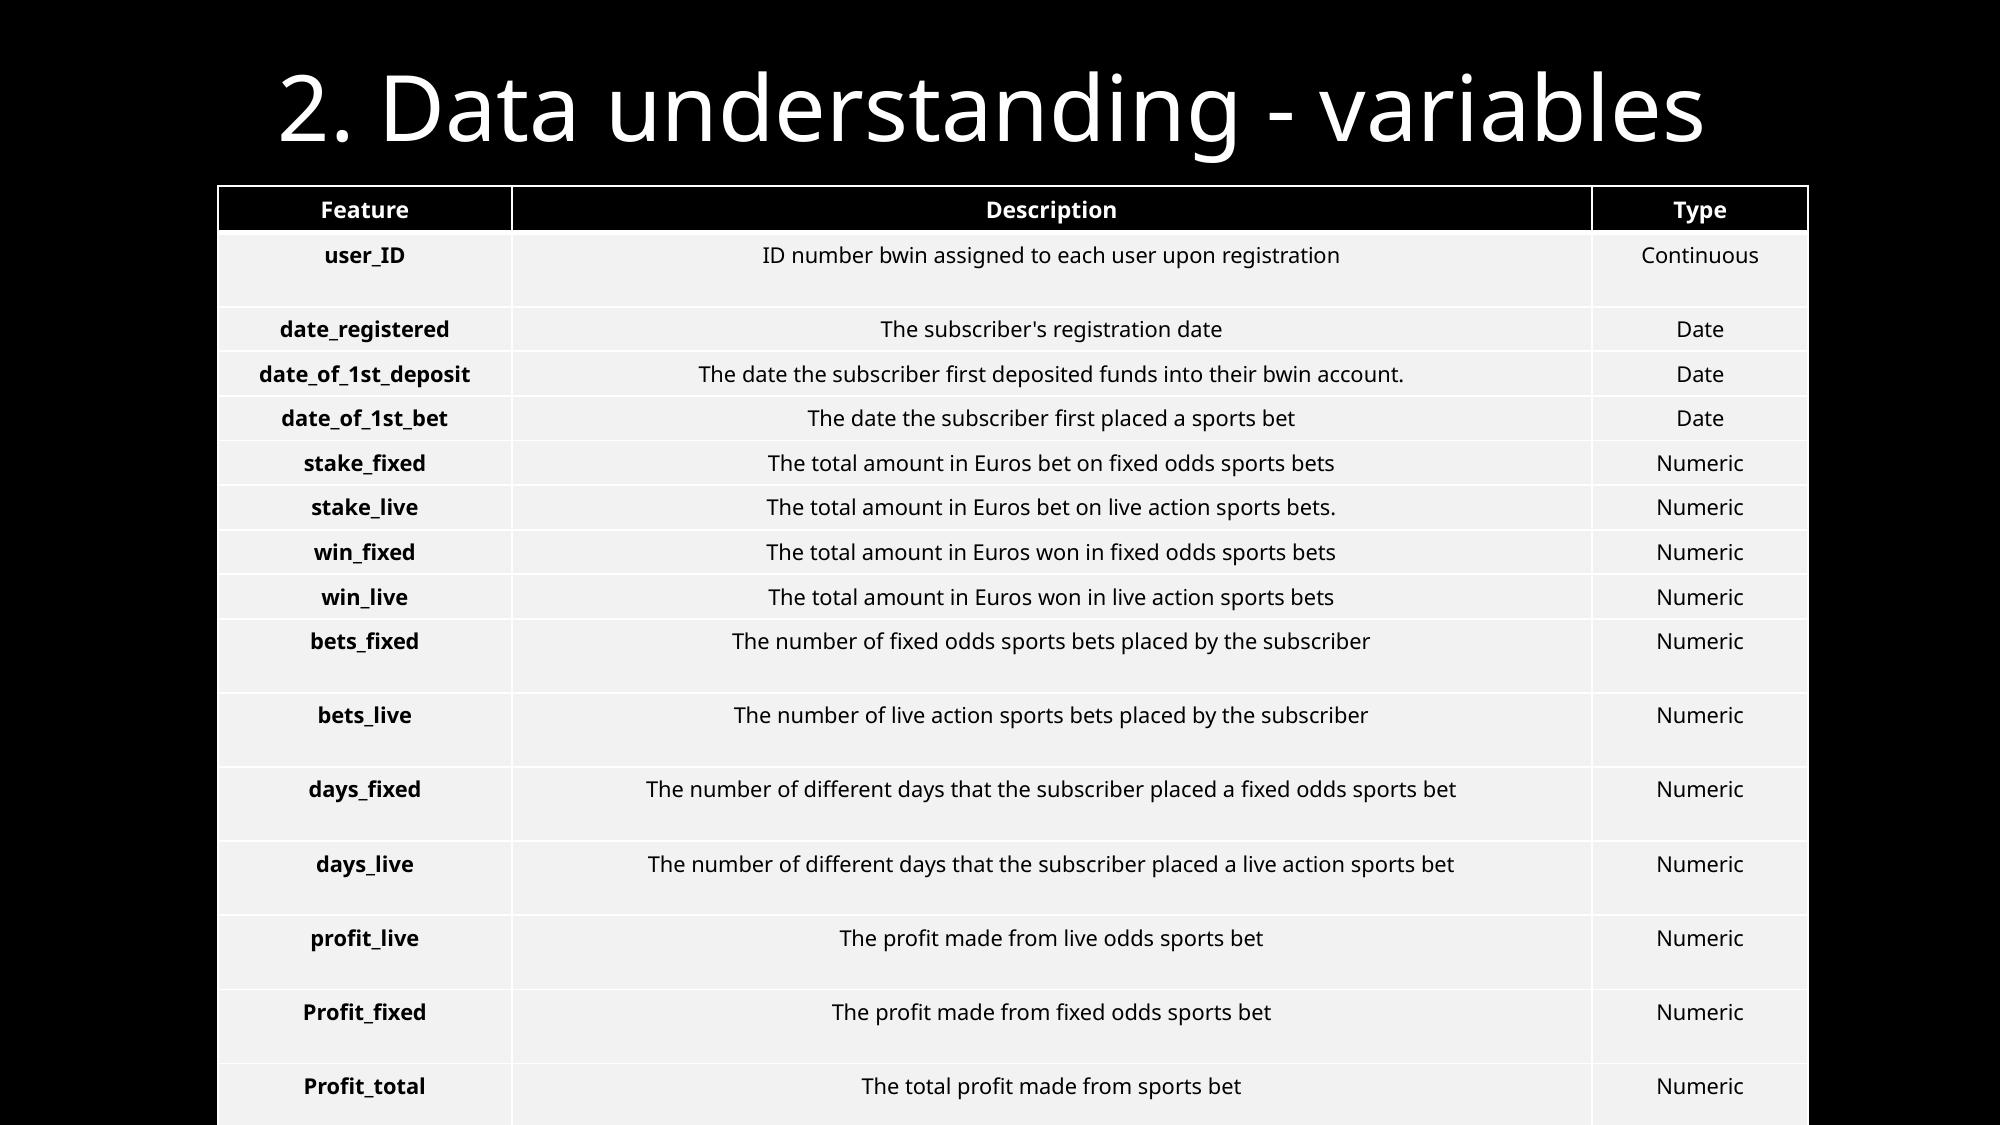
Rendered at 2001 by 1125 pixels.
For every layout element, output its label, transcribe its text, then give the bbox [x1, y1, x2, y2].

table_cell The number of fixed odds sports bets placed by the subscriber [513, 620, 1591, 692]
table_cell The profit made from fixed odds sports bet [513, 990, 1591, 1063]
table_cell The total amount in Euros won in live action sports bets [513, 575, 1591, 618]
table_cell Profit_fixed [219, 990, 511, 1063]
table_cell Numeric [1593, 575, 1807, 618]
table_cell Continuous [1593, 235, 1807, 306]
table_cell The number of live action sports bets placed by the subscriber [513, 694, 1591, 766]
table_cell win_live [219, 575, 511, 618]
table_cell The date the subscriber first placed a sports bet [513, 397, 1591, 440]
table_cell Date [1593, 352, 1807, 395]
table_cell Numeric [1593, 620, 1807, 692]
table_cell date_registered [219, 308, 511, 350]
table_cell The subscriber's registration date [513, 308, 1591, 350]
table_cell Numeric [1593, 531, 1807, 573]
table_header Description [513, 187, 1591, 230]
table_cell user_ID [219, 235, 511, 306]
table_cell date_of_1st_deposit [219, 352, 511, 395]
table_cell bets_fixed [219, 620, 511, 692]
table_cell Numeric [1593, 768, 1807, 840]
table_cell The profit made from live odds sports bet [513, 916, 1591, 989]
table_cell days_live [219, 842, 511, 914]
table_header Type [1593, 187, 1807, 230]
table_cell The number of different days that the subscriber placed a live action sports bet [513, 842, 1591, 914]
table_cell win_fixed [219, 531, 511, 573]
table_cell Numeric [1593, 1064, 1807, 1125]
table_cell Numeric [1593, 916, 1807, 989]
table_cell bets_live [219, 694, 511, 766]
table_cell stake_fixed [219, 441, 511, 484]
table_cell The total amount in Euros bet on fixed odds sports bets [513, 441, 1591, 484]
table_cell The date the subscriber first deposited funds into their bwin account. [513, 352, 1591, 395]
table_cell Date [1593, 397, 1807, 440]
table_cell Numeric [1593, 842, 1807, 914]
table_cell Numeric [1593, 694, 1807, 766]
table_cell Numeric [1593, 990, 1807, 1063]
table_cell profit_live [219, 916, 511, 989]
table_cell date_of_1st_bet [219, 397, 511, 440]
table_cell The total profit made from sports bet [513, 1064, 1591, 1125]
table_cell days_fixed [219, 768, 511, 840]
table_cell The total amount in Euros bet on live action sports bets. [513, 486, 1591, 529]
table_cell Date [1593, 308, 1807, 350]
title 2. Data understanding - variables [243, 54, 1744, 185]
table_cell Numeric [1593, 486, 1807, 529]
table_cell Numeric [1593, 441, 1807, 484]
table_cell ID number bwin assigned to each user upon registration [513, 235, 1591, 306]
table_header Feature [219, 187, 511, 230]
table_cell Profit_total [219, 1064, 511, 1125]
table_cell stake_live [219, 486, 511, 529]
table_cell The number of different days that the subscriber placed a fixed odds sports bet [513, 768, 1591, 840]
table_cell The total amount in Euros won in fixed odds sports bets [513, 531, 1591, 573]
